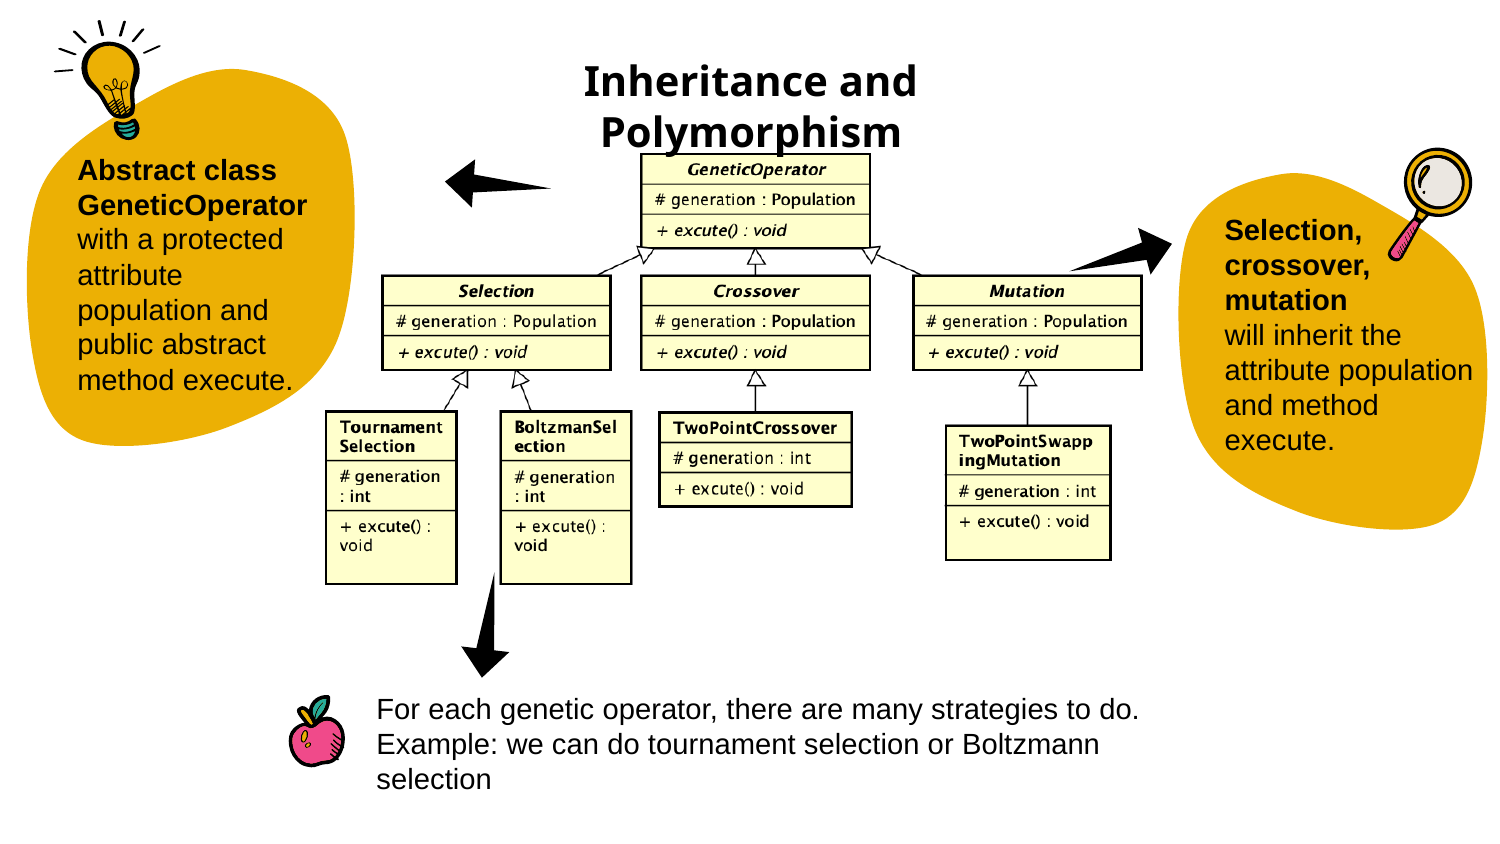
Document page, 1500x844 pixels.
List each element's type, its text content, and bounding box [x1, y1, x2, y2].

text_box Abstract class GeneticOperator with a protected attribute population and public abstract method execute. [62, 143, 306, 404]
text_box [1217, 464, 1478, 530]
text_box For each genetic operator, there are many strategies to do. Example: we can do tournament selection or Boltzmann selection [361, 682, 1175, 803]
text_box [287, 693, 346, 768]
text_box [53, 19, 162, 141]
text_box [1178, 173, 1380, 455]
title Inheritance and Polymorphism [433, 40, 1070, 97]
text_box Selection, crossover, mutation will inherit the attribute population and method execute. [1209, 204, 1491, 464]
text_box [26, 157, 278, 446]
text_box [461, 624, 510, 678]
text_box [1386, 142, 1474, 263]
text_box [165, 68, 345, 143]
picture [311, 135, 1168, 615]
